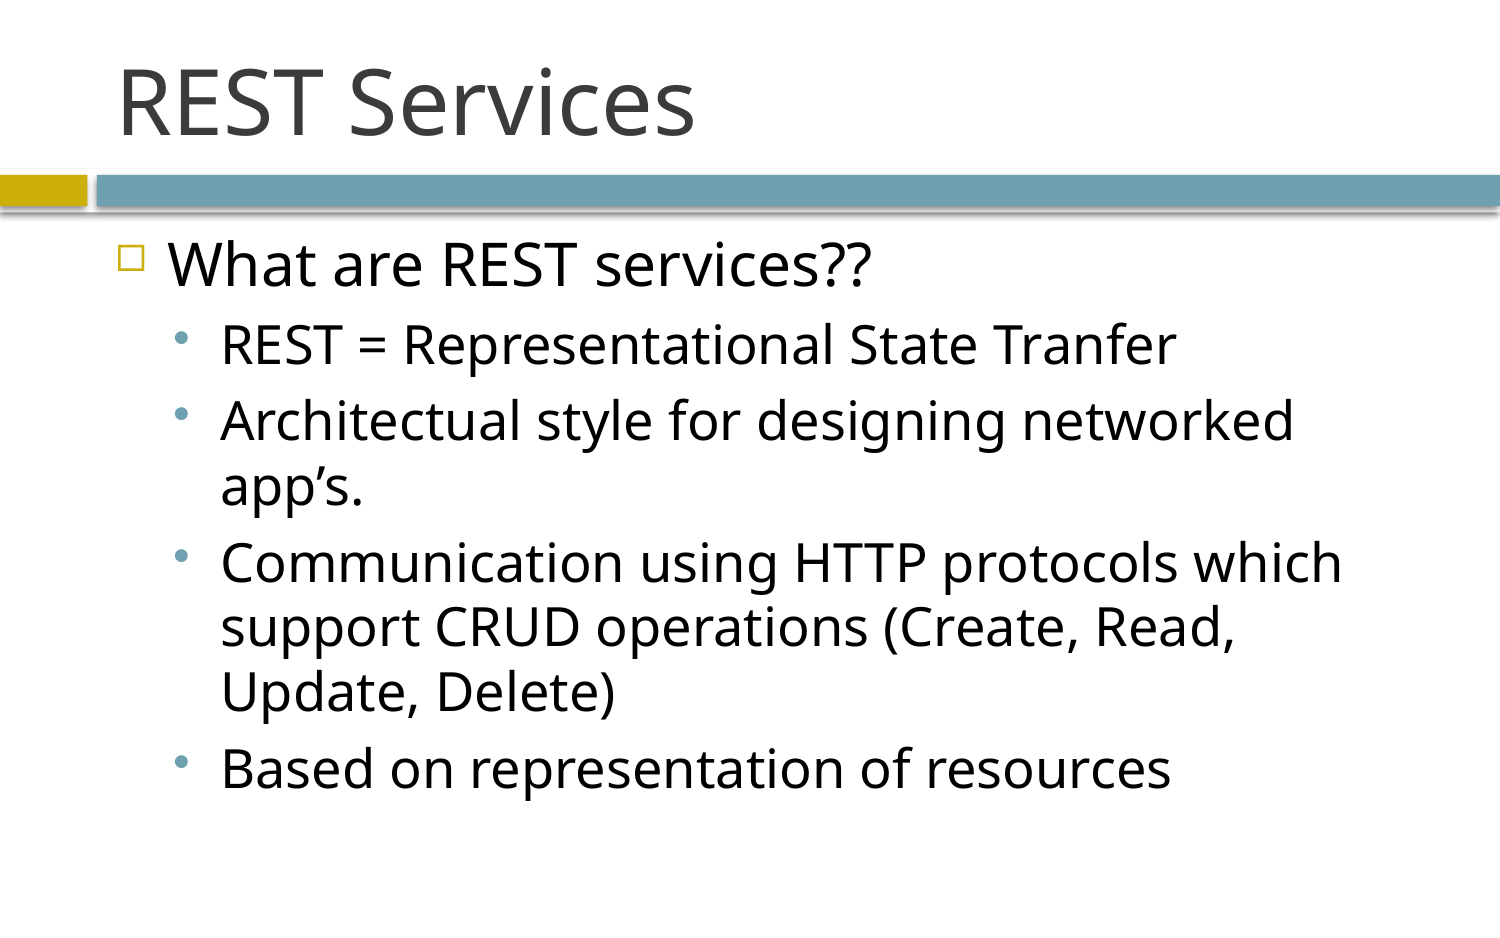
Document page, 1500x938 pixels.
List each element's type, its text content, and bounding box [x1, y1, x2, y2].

list What are REST services?? REST = Representational State Tranfer Architectual style for designing networked app’s. Communication using HTTP protocols which support CRUD operations (Create, Read, Update, Delete) Based on representation of resources [100, 218, 1438, 834]
title REST Services [100, 31, 1438, 167]
